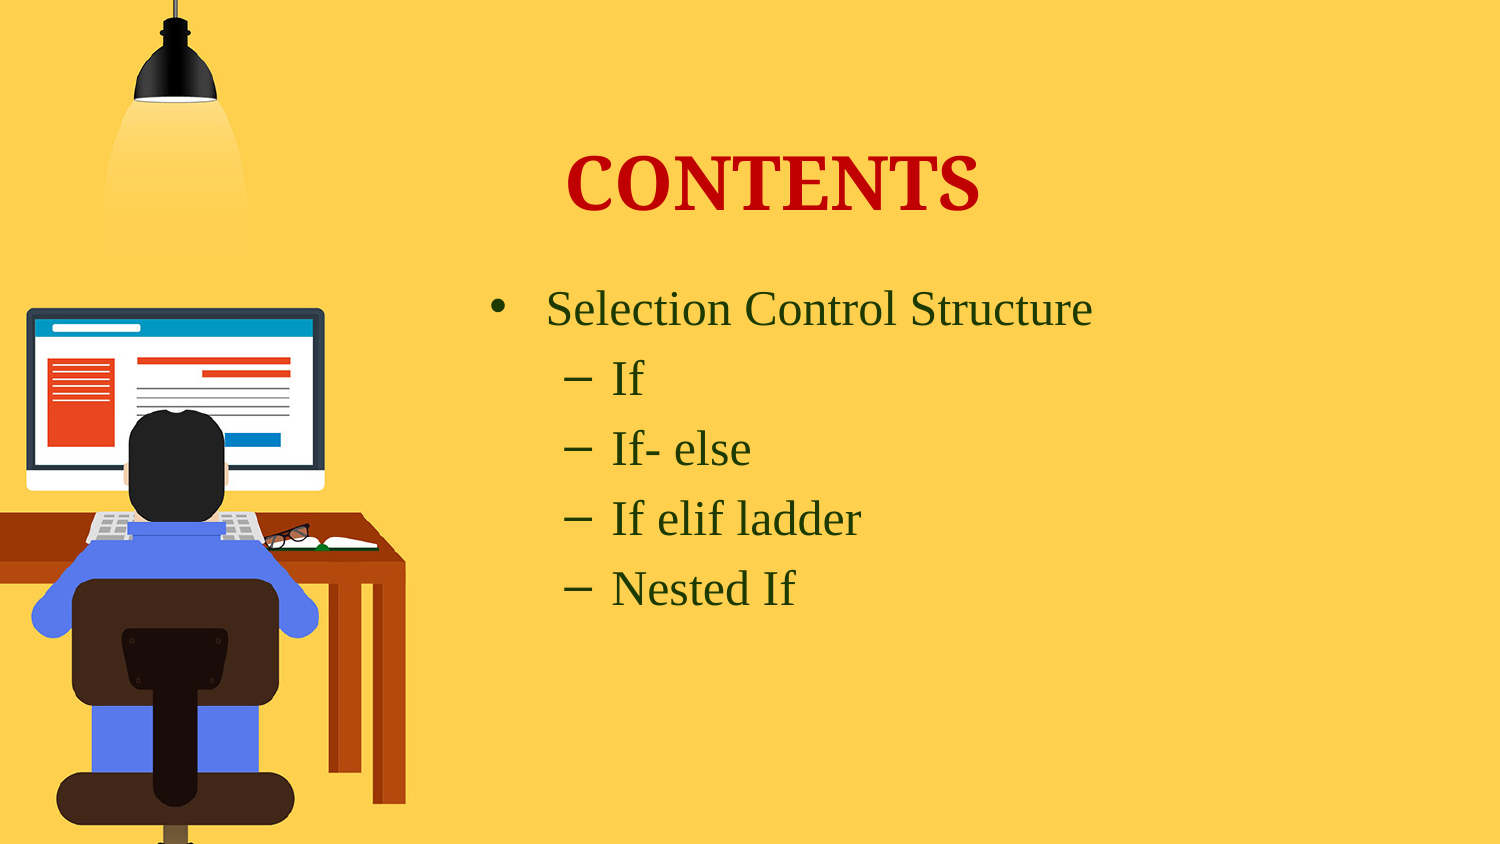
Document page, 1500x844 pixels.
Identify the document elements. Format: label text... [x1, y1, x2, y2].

picture [0, 0, 1500, 844]
list Selection Control Structure If If- else If elif ladder Nested If [474, 267, 1302, 648]
title CONTENTS [549, 121, 1500, 241]
